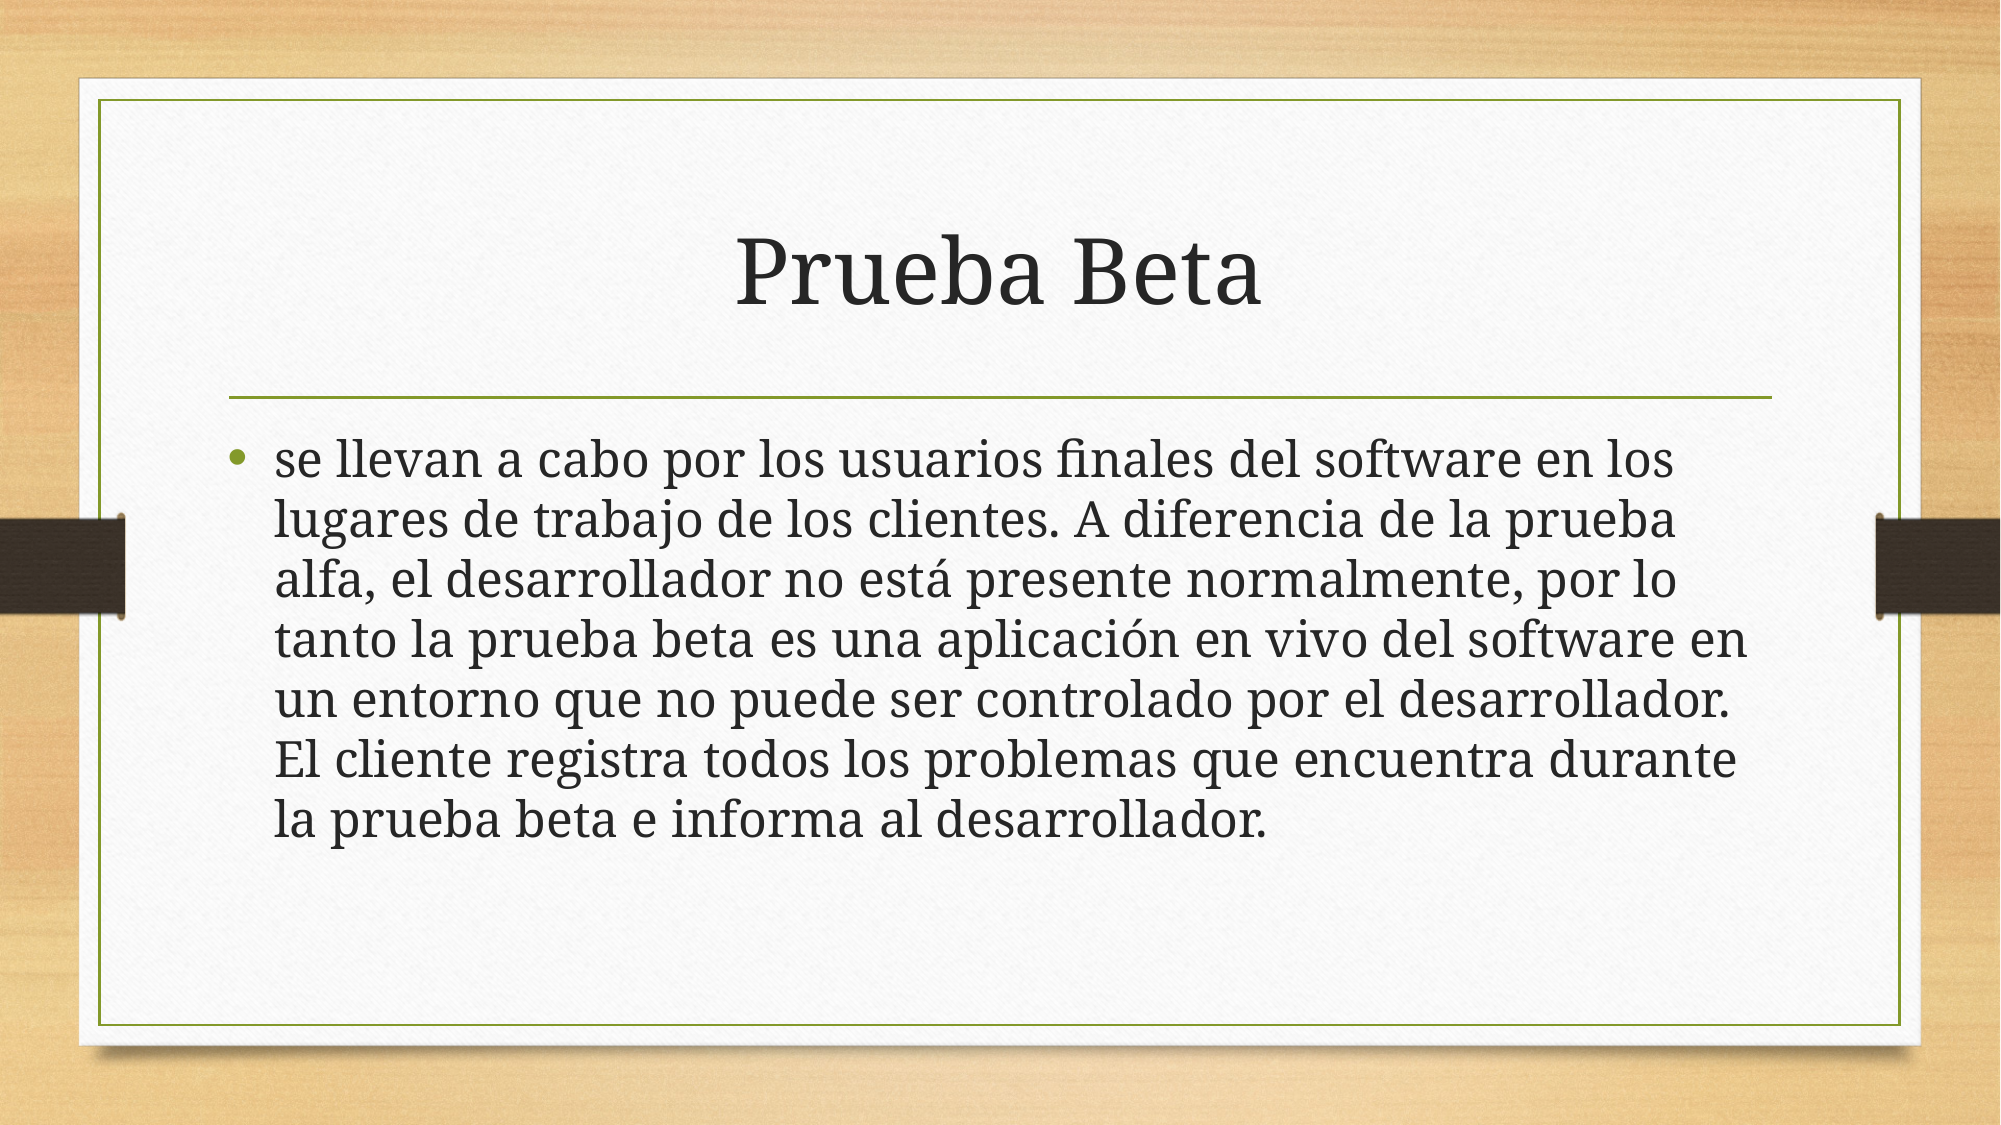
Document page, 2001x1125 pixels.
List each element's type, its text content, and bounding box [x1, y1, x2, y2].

list se llevan a cabo por los usuarios finales del software en los lugares de trabajo de los clientes. A diferencia de la prueba alfa, el desarrollador no está presente normalmente, por lo tanto la prueba beta es una aplicación en vivo del software en un entorno que no puede ser controlado por el desarrollador. El cliente registra todos los problemas que encuentra durante la prueba beta e informa al desarrollador. [212, 419, 1788, 964]
picture [0, 0, 2001, 1125]
title Prueba Beta [212, 161, 1788, 375]
